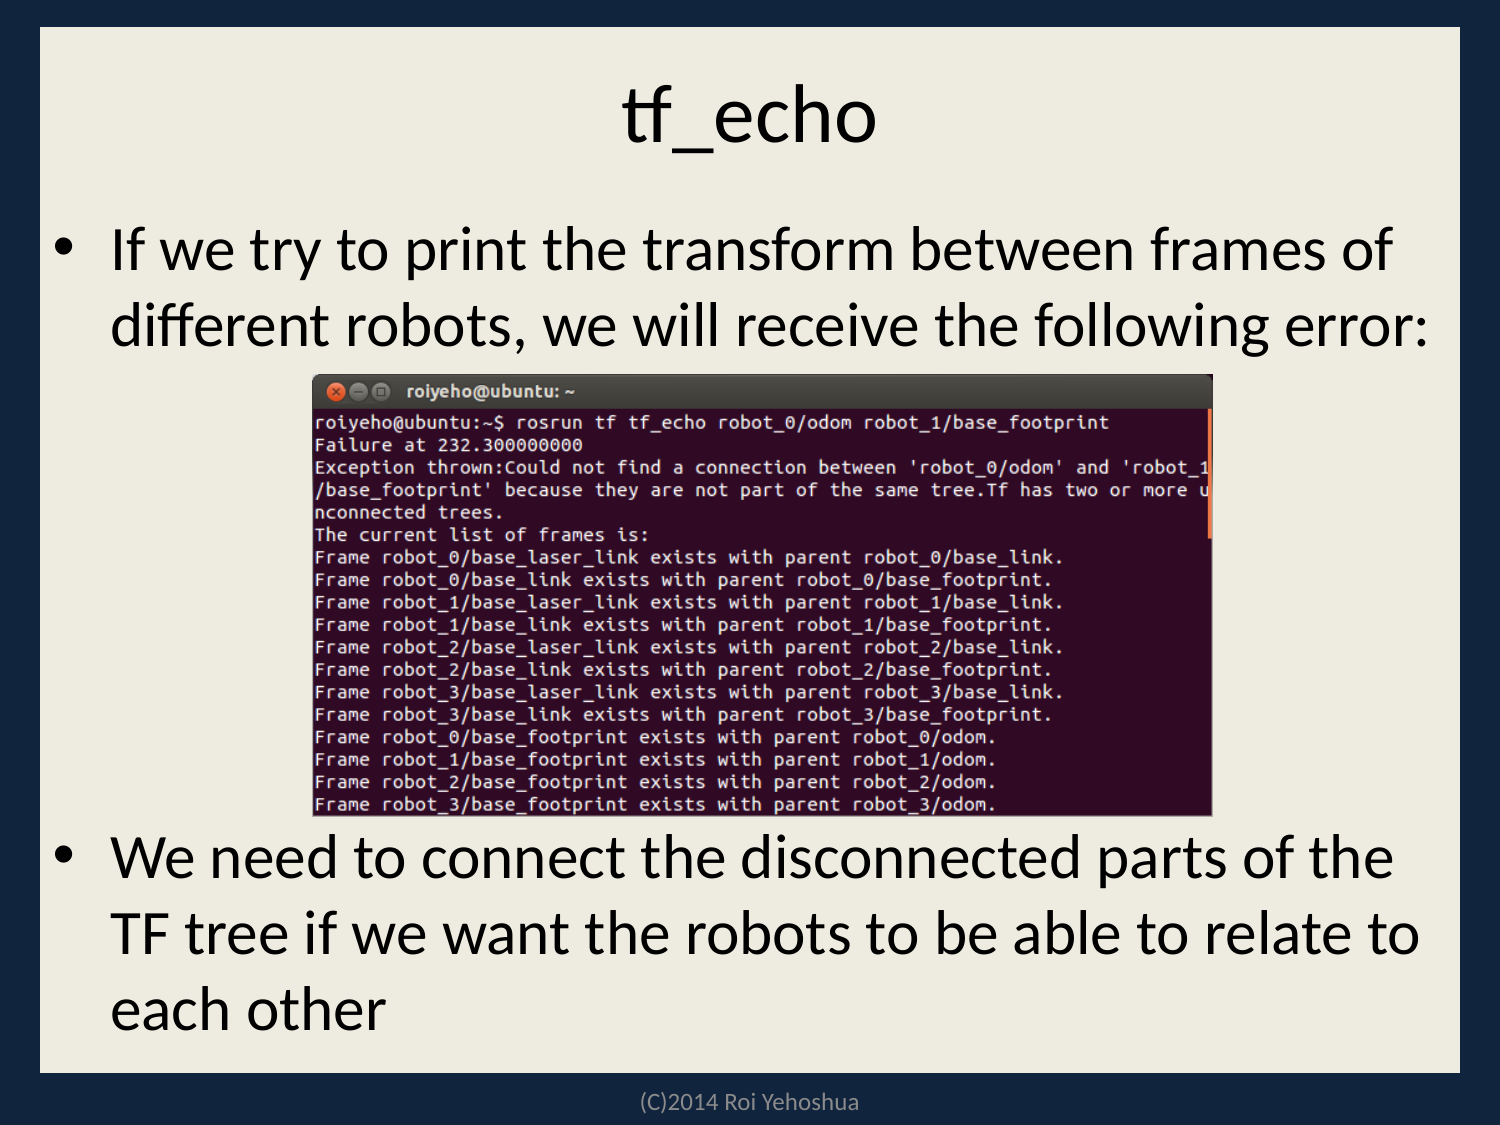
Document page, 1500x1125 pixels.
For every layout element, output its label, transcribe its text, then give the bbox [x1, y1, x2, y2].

picture [312, 374, 1213, 817]
footer (C)2014 Roi Yehoshua [512, 1074, 988, 1125]
list If we try to print the transform between frames of different robots, we will receive the following error: We need to connect the disconnected parts of the TF tree if we want the robots to be able to relate to each other [37, 200, 1463, 1080]
title tf_echo [37, 31, 1463, 188]
